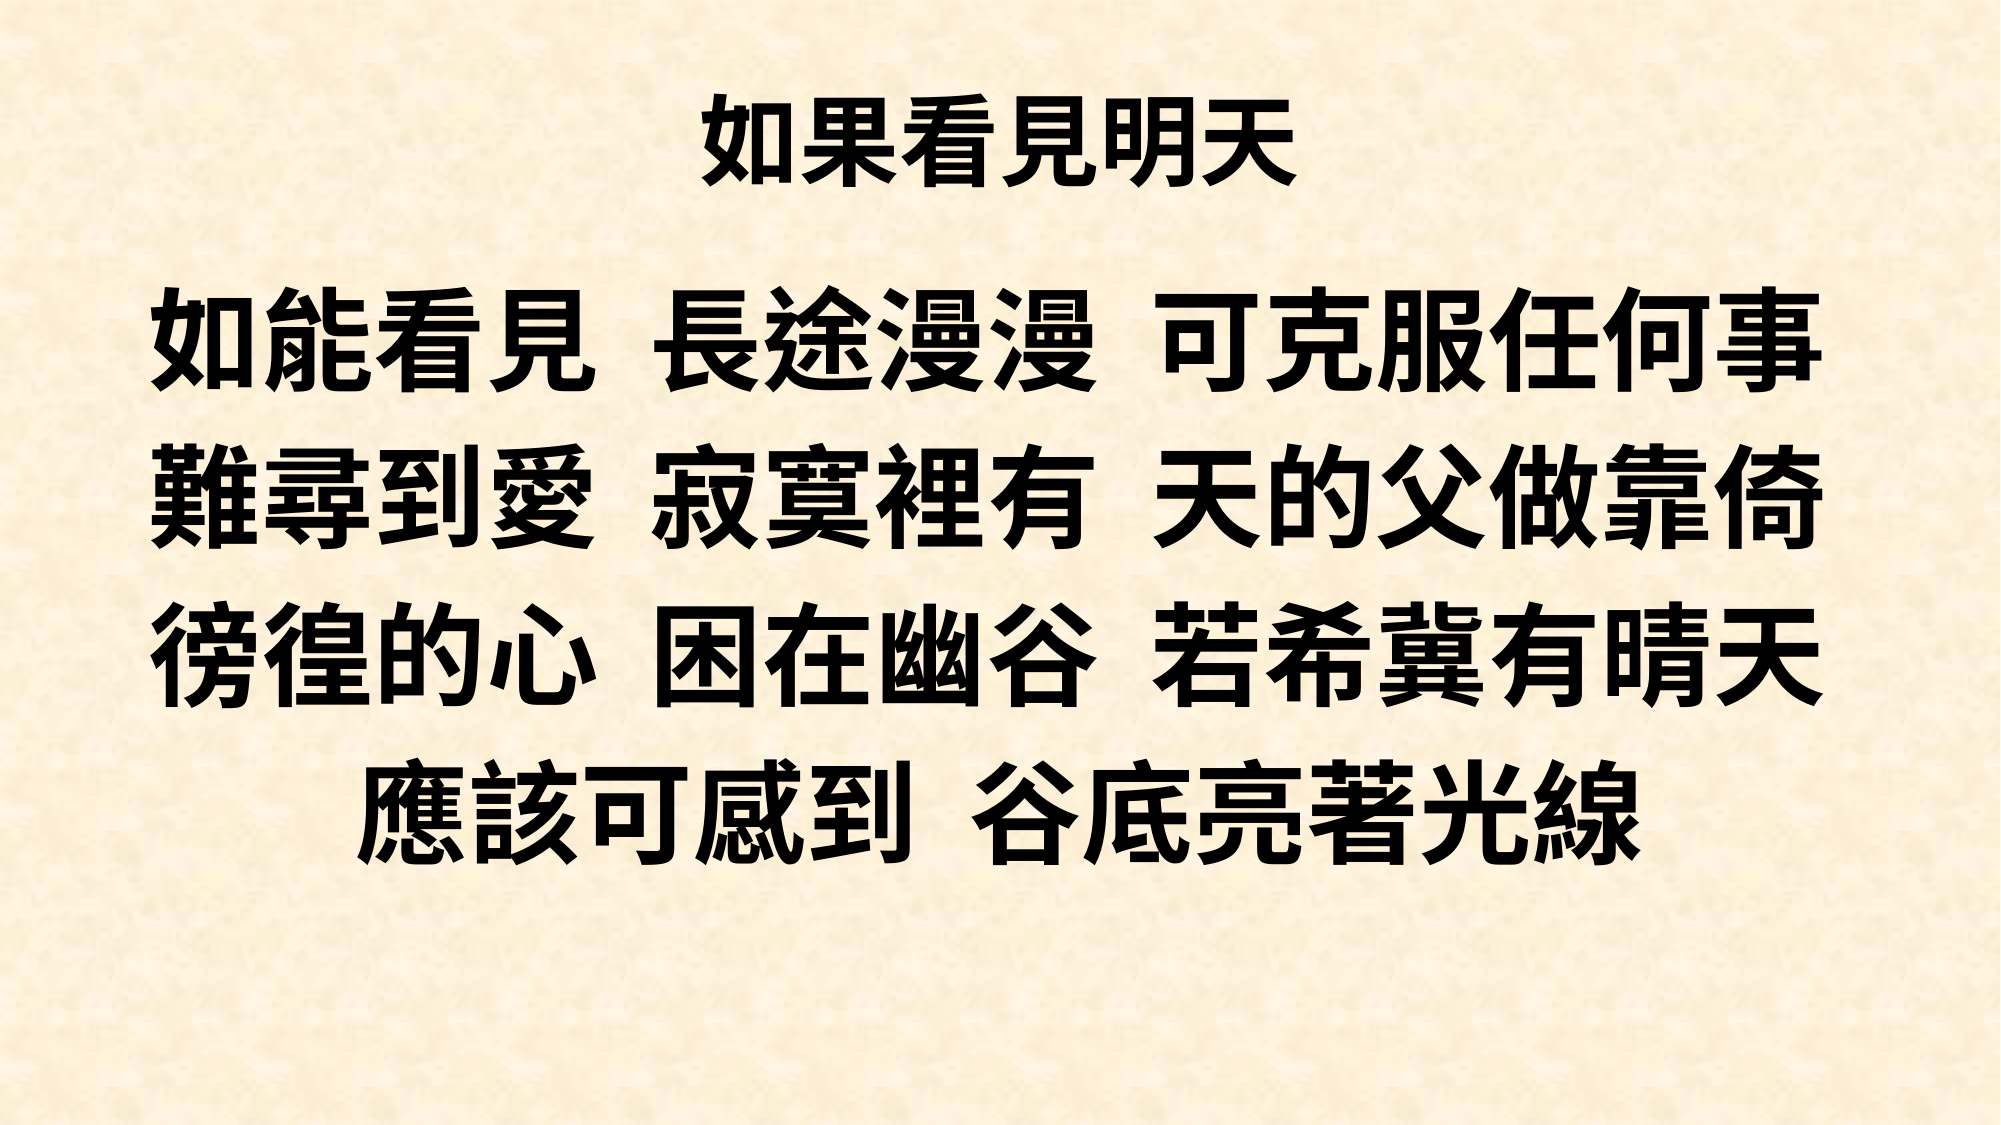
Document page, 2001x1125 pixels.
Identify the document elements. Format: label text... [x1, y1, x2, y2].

title 如果看見明天 [99, 45, 1900, 233]
picture [0, 0, 2001, 1125]
list 如能看見 長途漫漫 可克服任何事 難尋到愛 寂寞裡有 天的父做靠倚 徬徨的心 困在幽谷 若希冀有晴天 應該可感到 谷底亮著光線 [0, 262, 2000, 1005]
